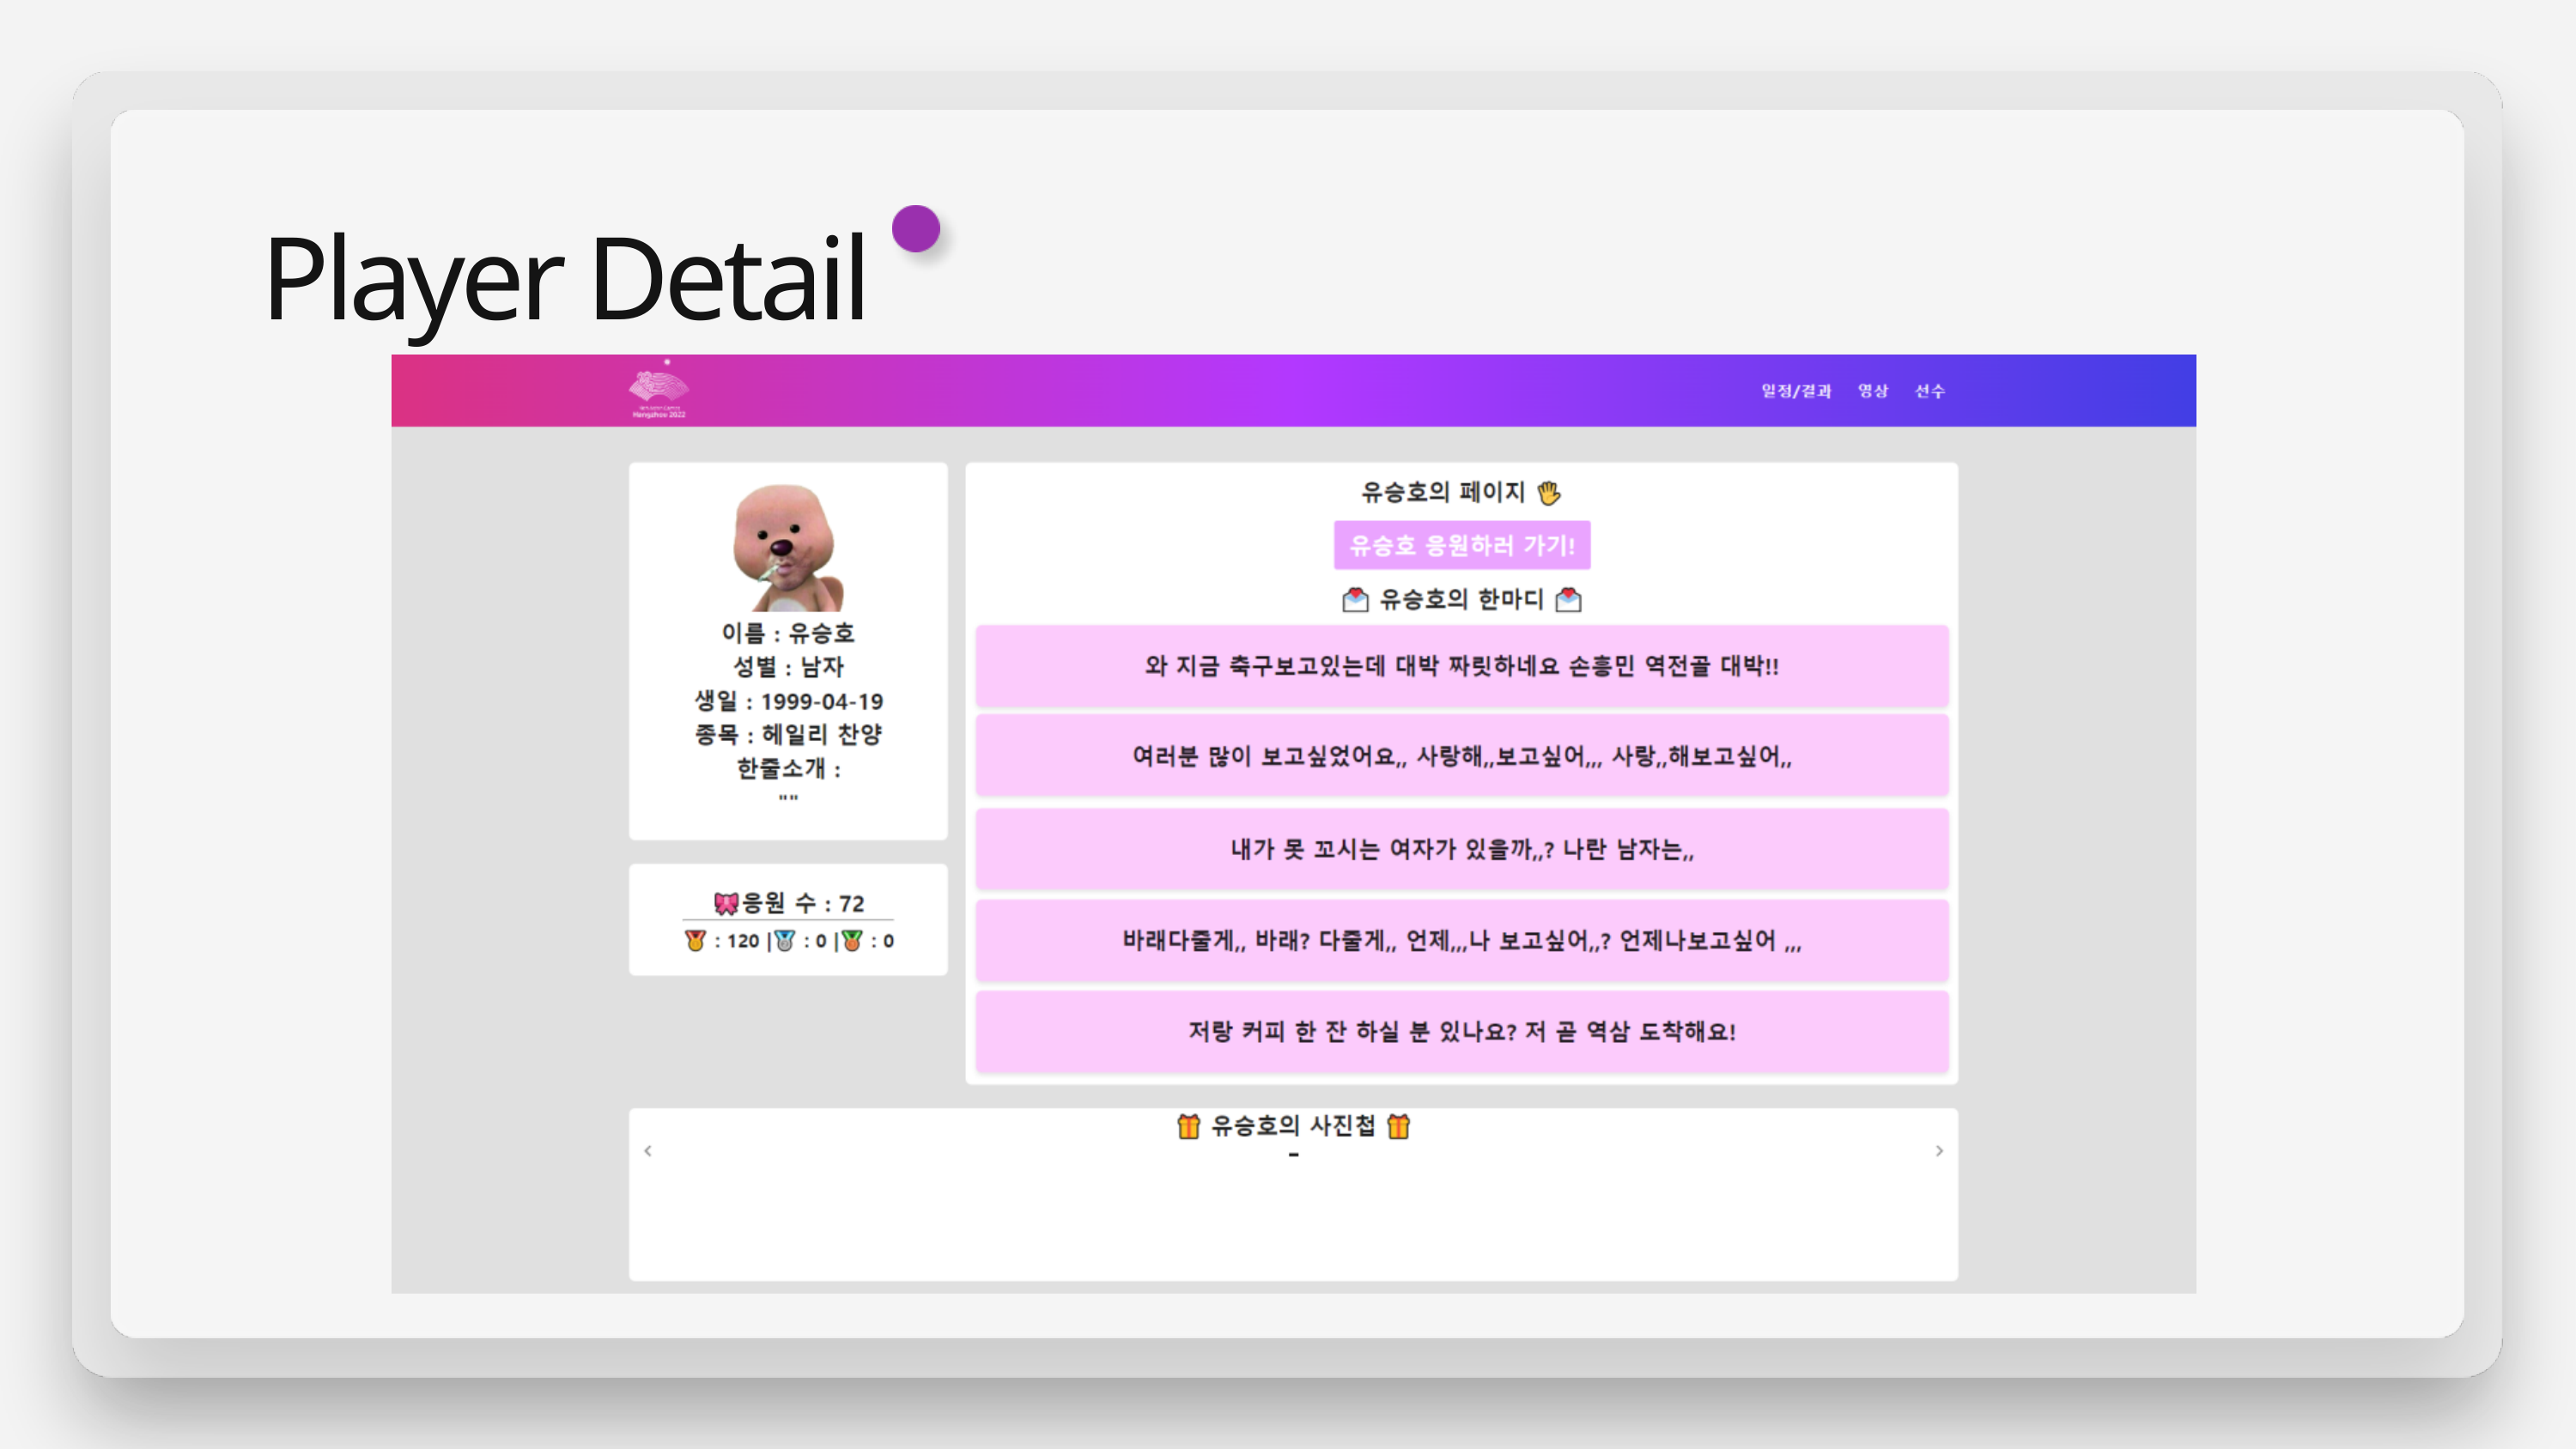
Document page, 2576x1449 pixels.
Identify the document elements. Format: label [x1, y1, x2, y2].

text_box [72, 70, 2504, 1378]
picture [0, 0, 2576, 1449]
text_box [111, 110, 2464, 1339]
text_box [392, 355, 2196, 1294]
text_box [892, 205, 940, 253]
